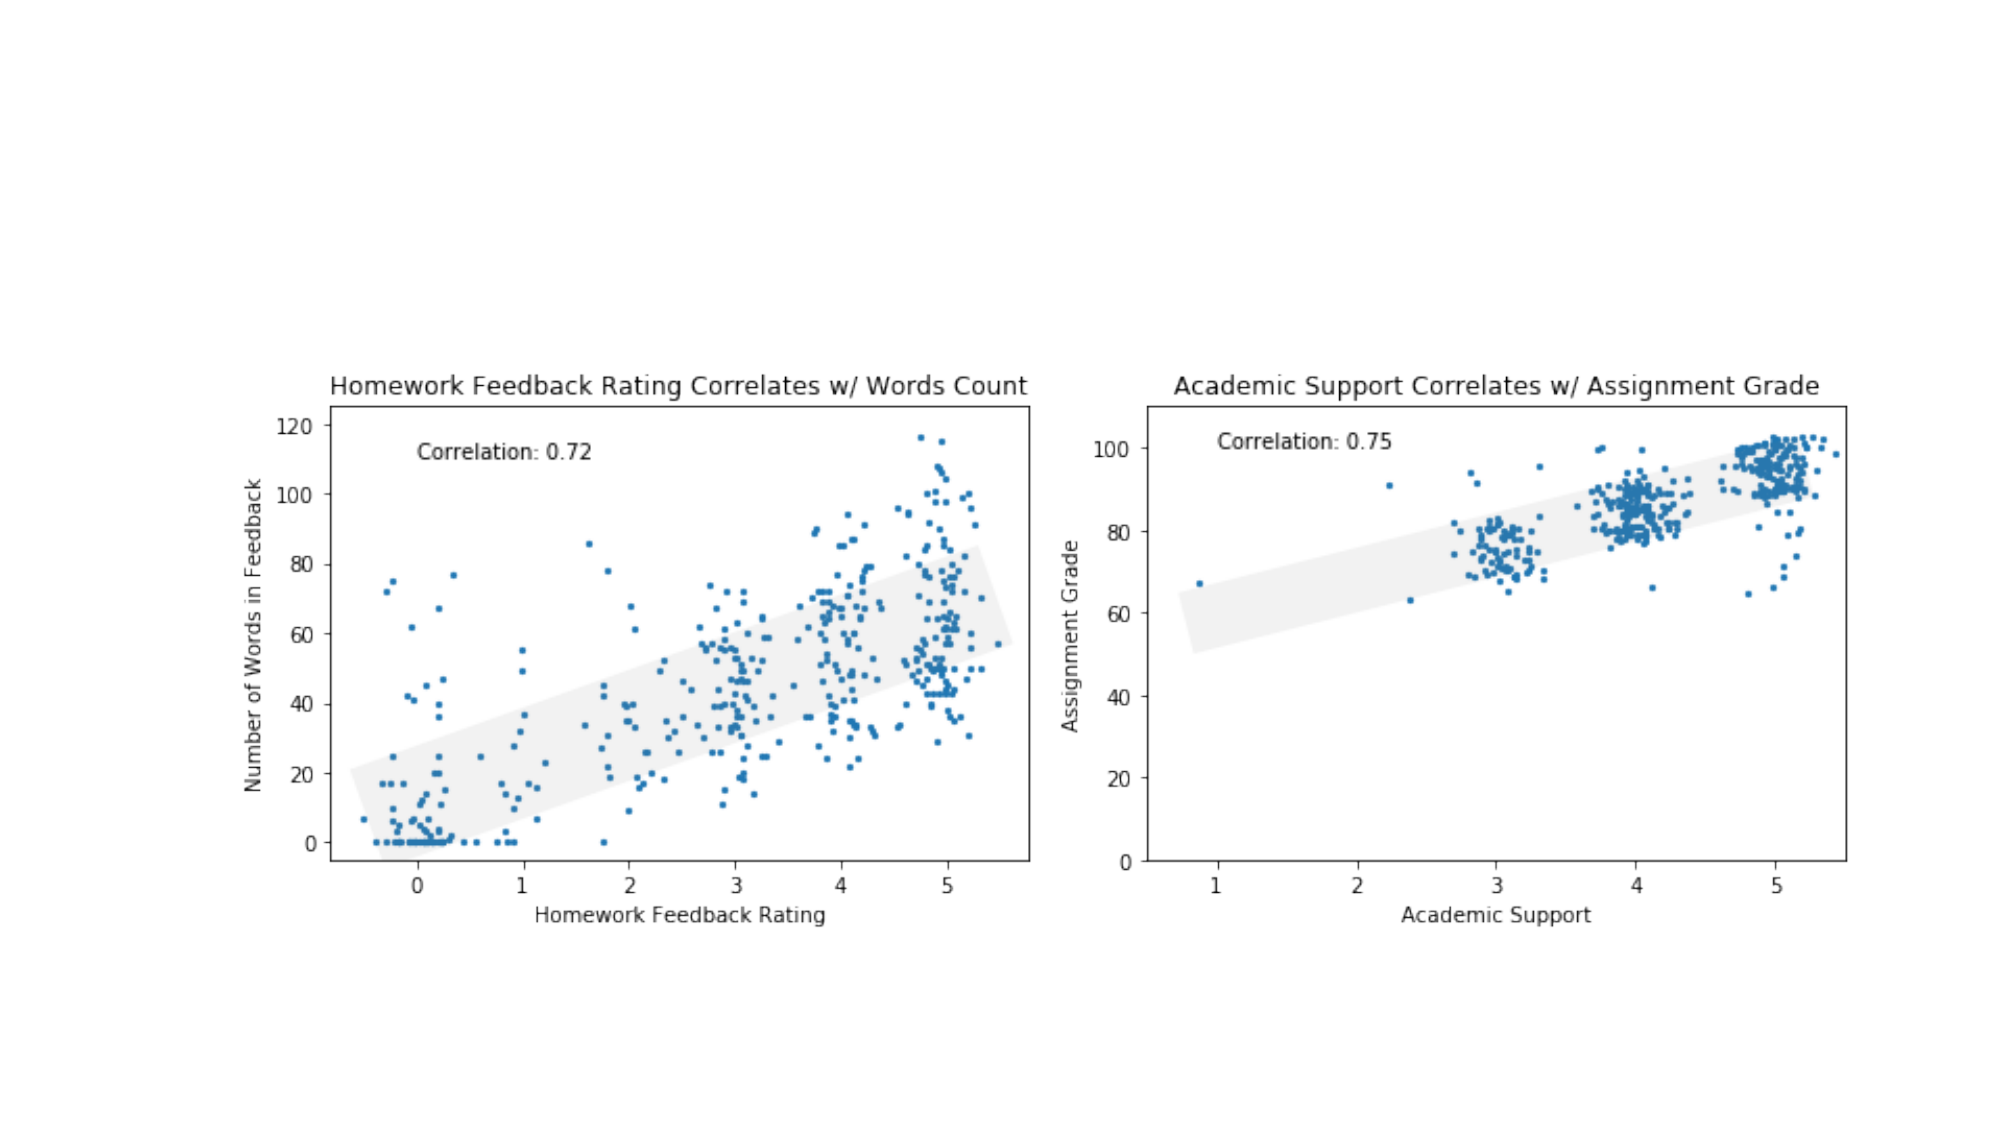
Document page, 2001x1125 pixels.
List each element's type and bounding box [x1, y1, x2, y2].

picture [232, 360, 1867, 940]
